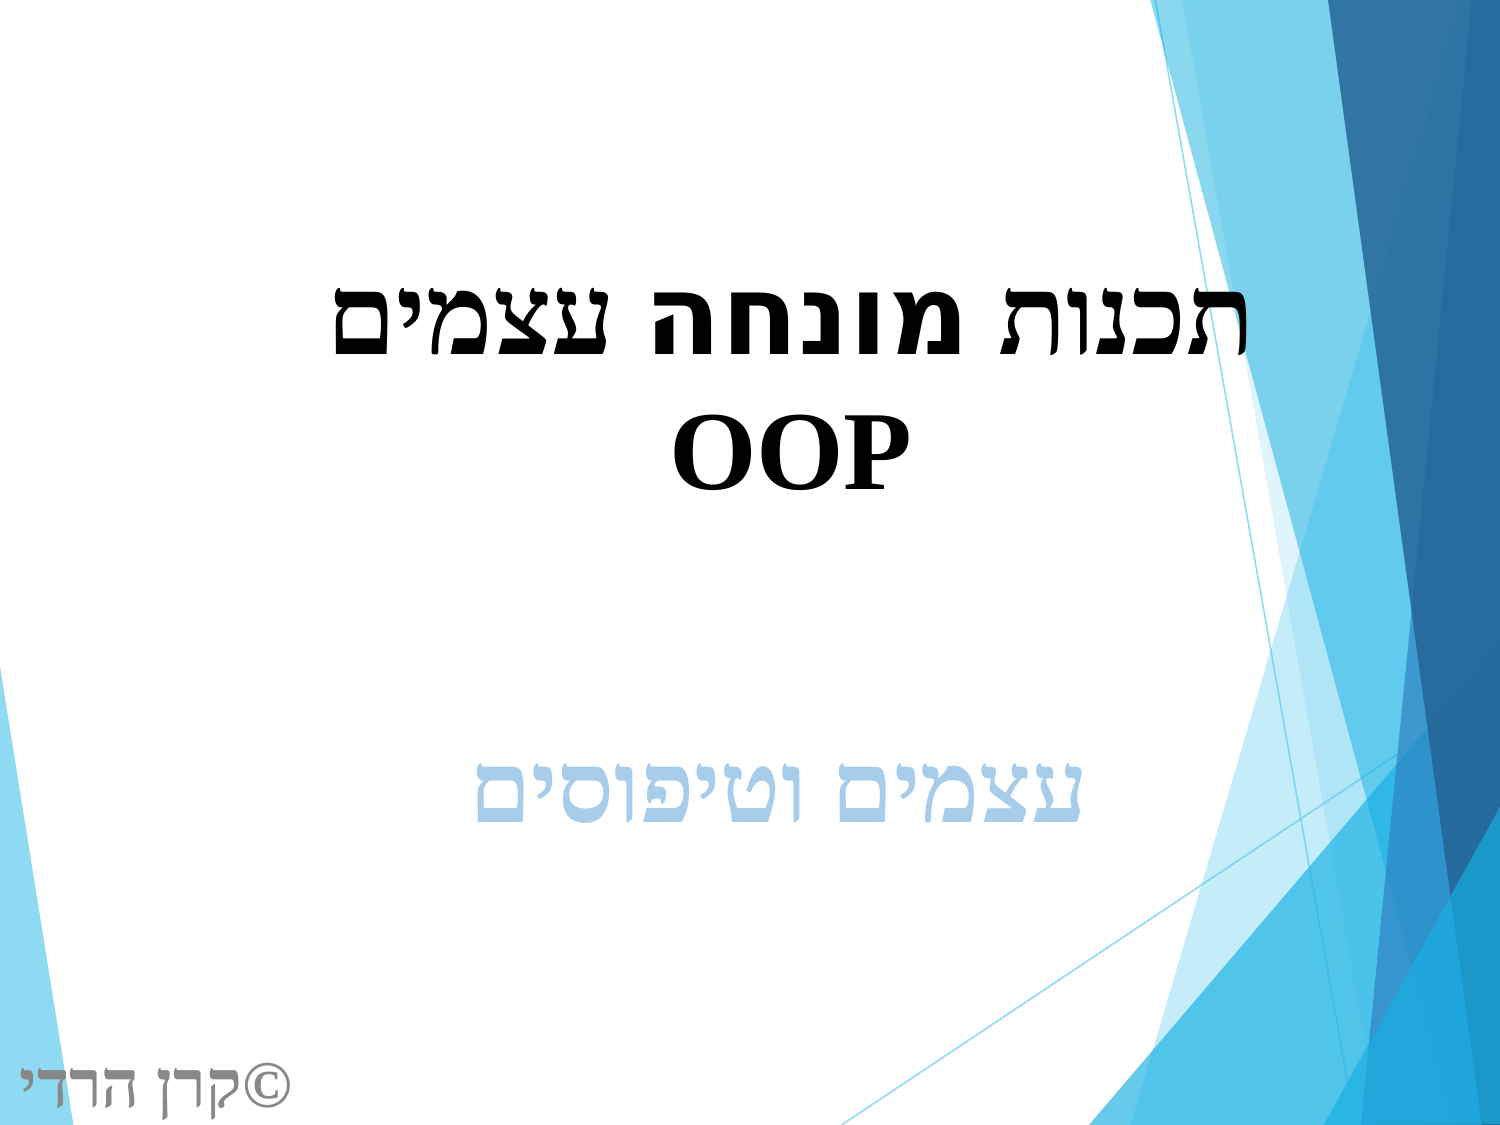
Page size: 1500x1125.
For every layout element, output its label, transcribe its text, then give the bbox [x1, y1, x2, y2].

text_box עצמים וטיפוסים [410, 714, 1149, 852]
footer ©קרן הרדי [4, 1038, 416, 1123]
text_box תכנות מונחה עצמים OOP [304, 234, 1278, 523]
